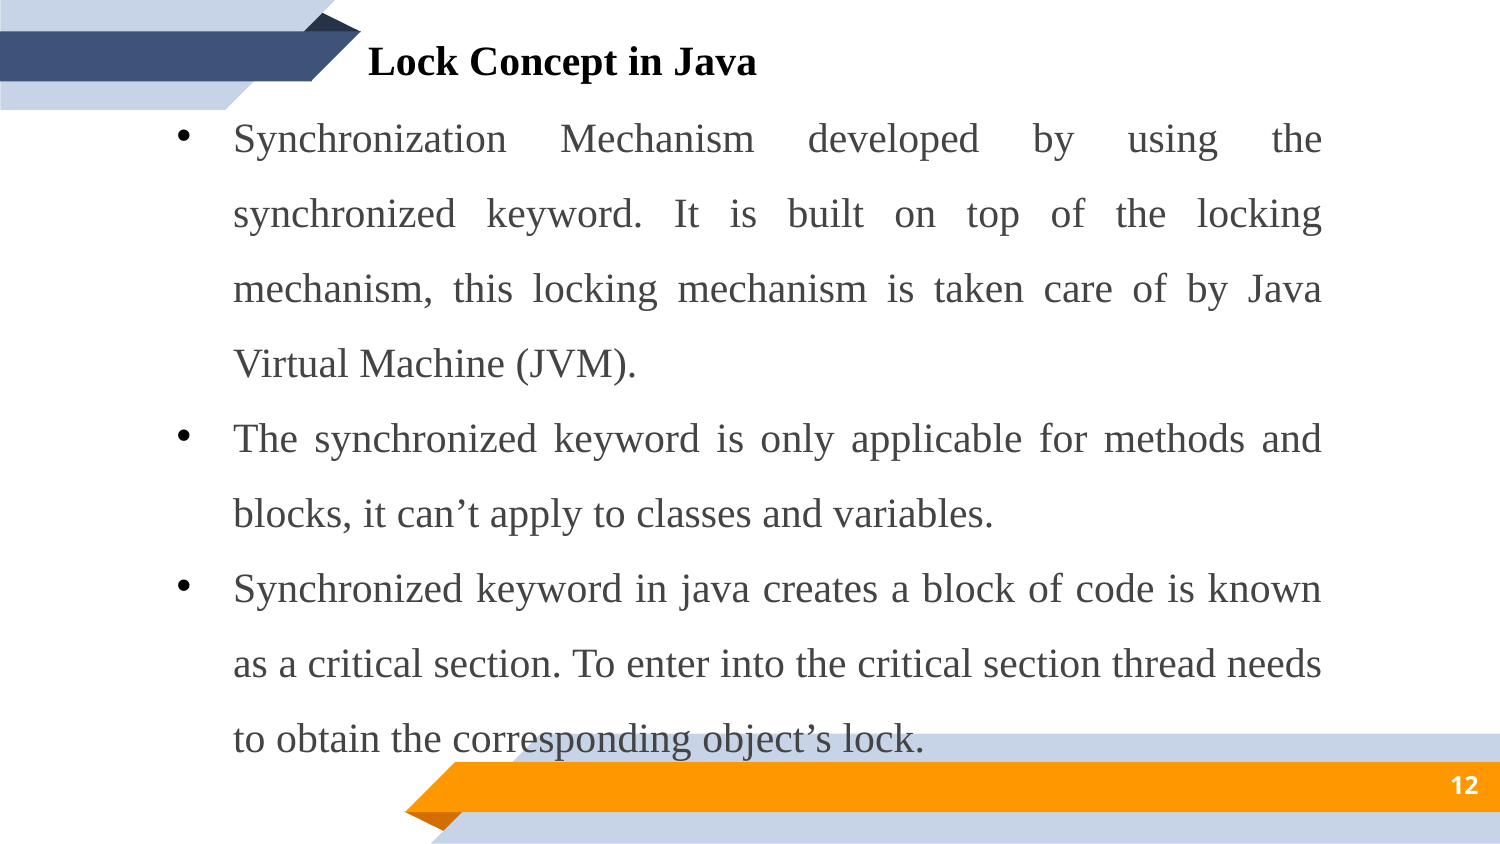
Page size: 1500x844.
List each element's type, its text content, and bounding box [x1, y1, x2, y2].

text_box Lock Concept in Java [353, 25, 1104, 78]
slide_number 12 [1249, 760, 1494, 813]
text_box Synchronization Mechanism developed by using the synchronized keyword. It is built on top of the locking mechanism, this locking mechanism is taken care of by Java Virtual Machine (JVM). The synchronized keyword is only applicable for methods and blocks, it can’t apply to classes and variables. Synchronized keyword in java creates a block of code is known as a critical section. To enter into the critical section thread needs to obtain the corresponding object’s lock. [161, 78, 1338, 768]
